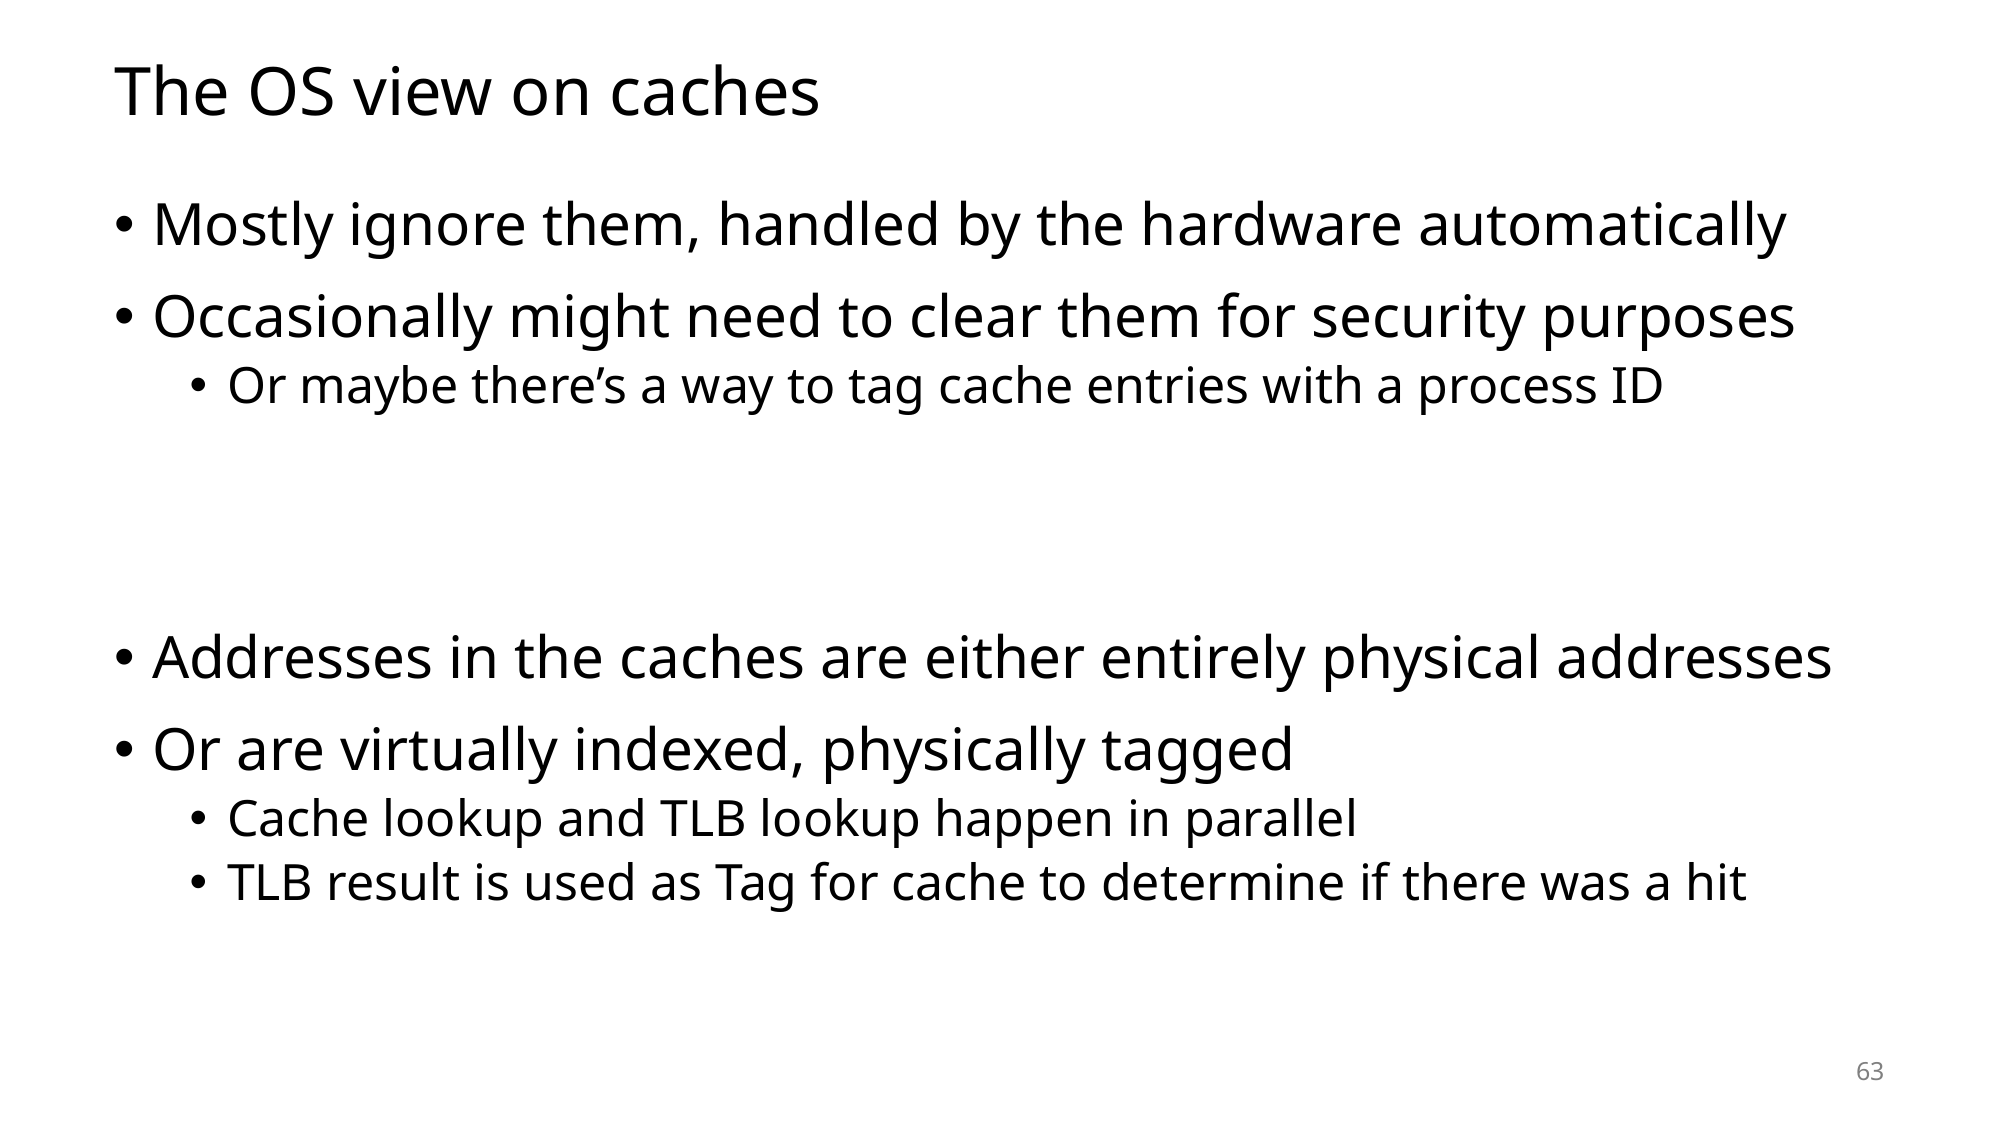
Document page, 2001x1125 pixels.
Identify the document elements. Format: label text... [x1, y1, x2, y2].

list Mostly ignore them, handled by the hardware automatically Occasionally might need to clear them for security purposes Or maybe there’s a way to tag cache entries with a process ID Addresses in the caches are either entirely physical addresses Or are virtually indexed, physically tagged Cache lookup and TLB lookup happen in parallel TLB result is used as Tag for cache to determine if there was a hit [99, 187, 1900, 1013]
slide_number 63 [1749, 1042, 1900, 1103]
title The OS view on caches [99, 37, 1900, 150]
